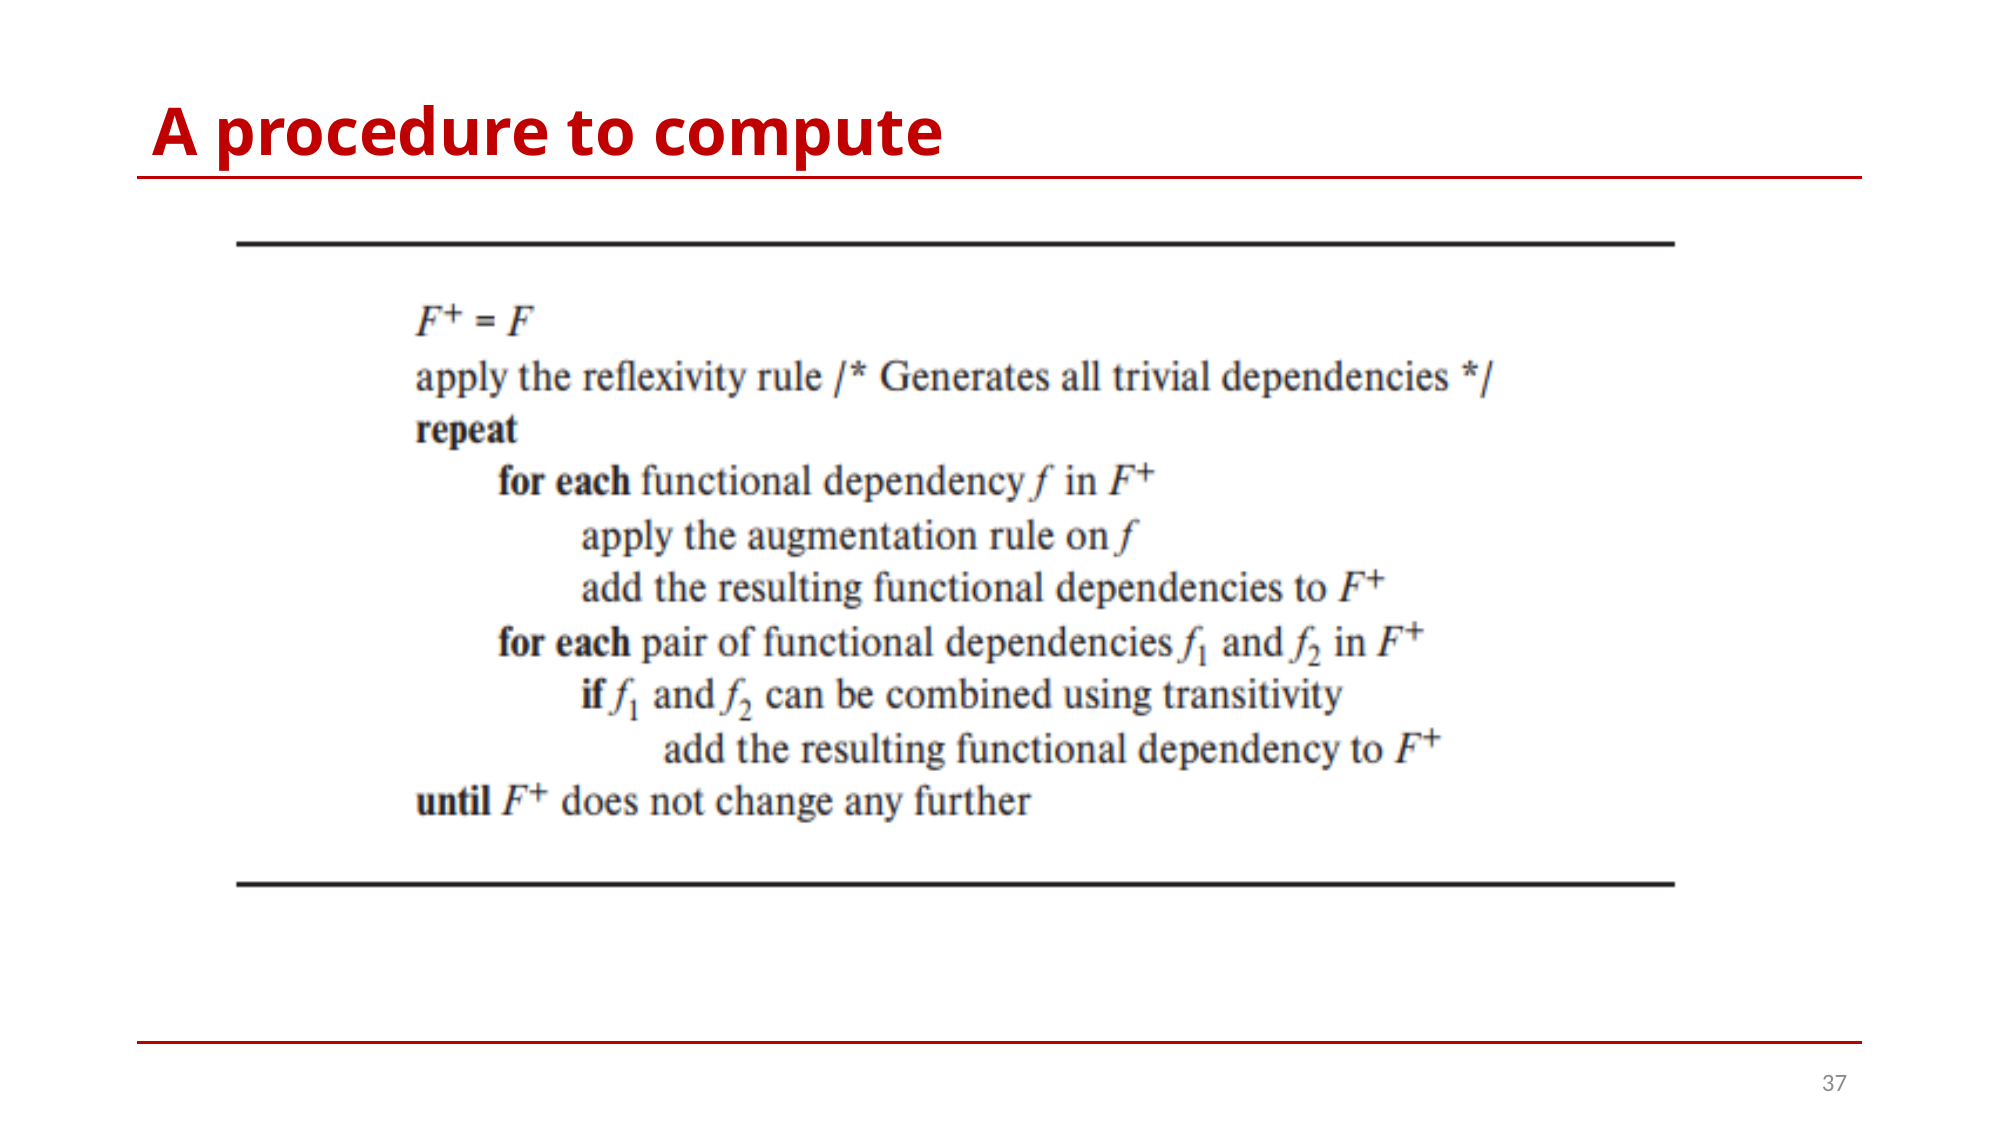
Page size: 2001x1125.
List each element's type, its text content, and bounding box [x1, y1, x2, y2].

slide_number 37 [1412, 1051, 1863, 1111]
picture [223, 220, 1692, 905]
